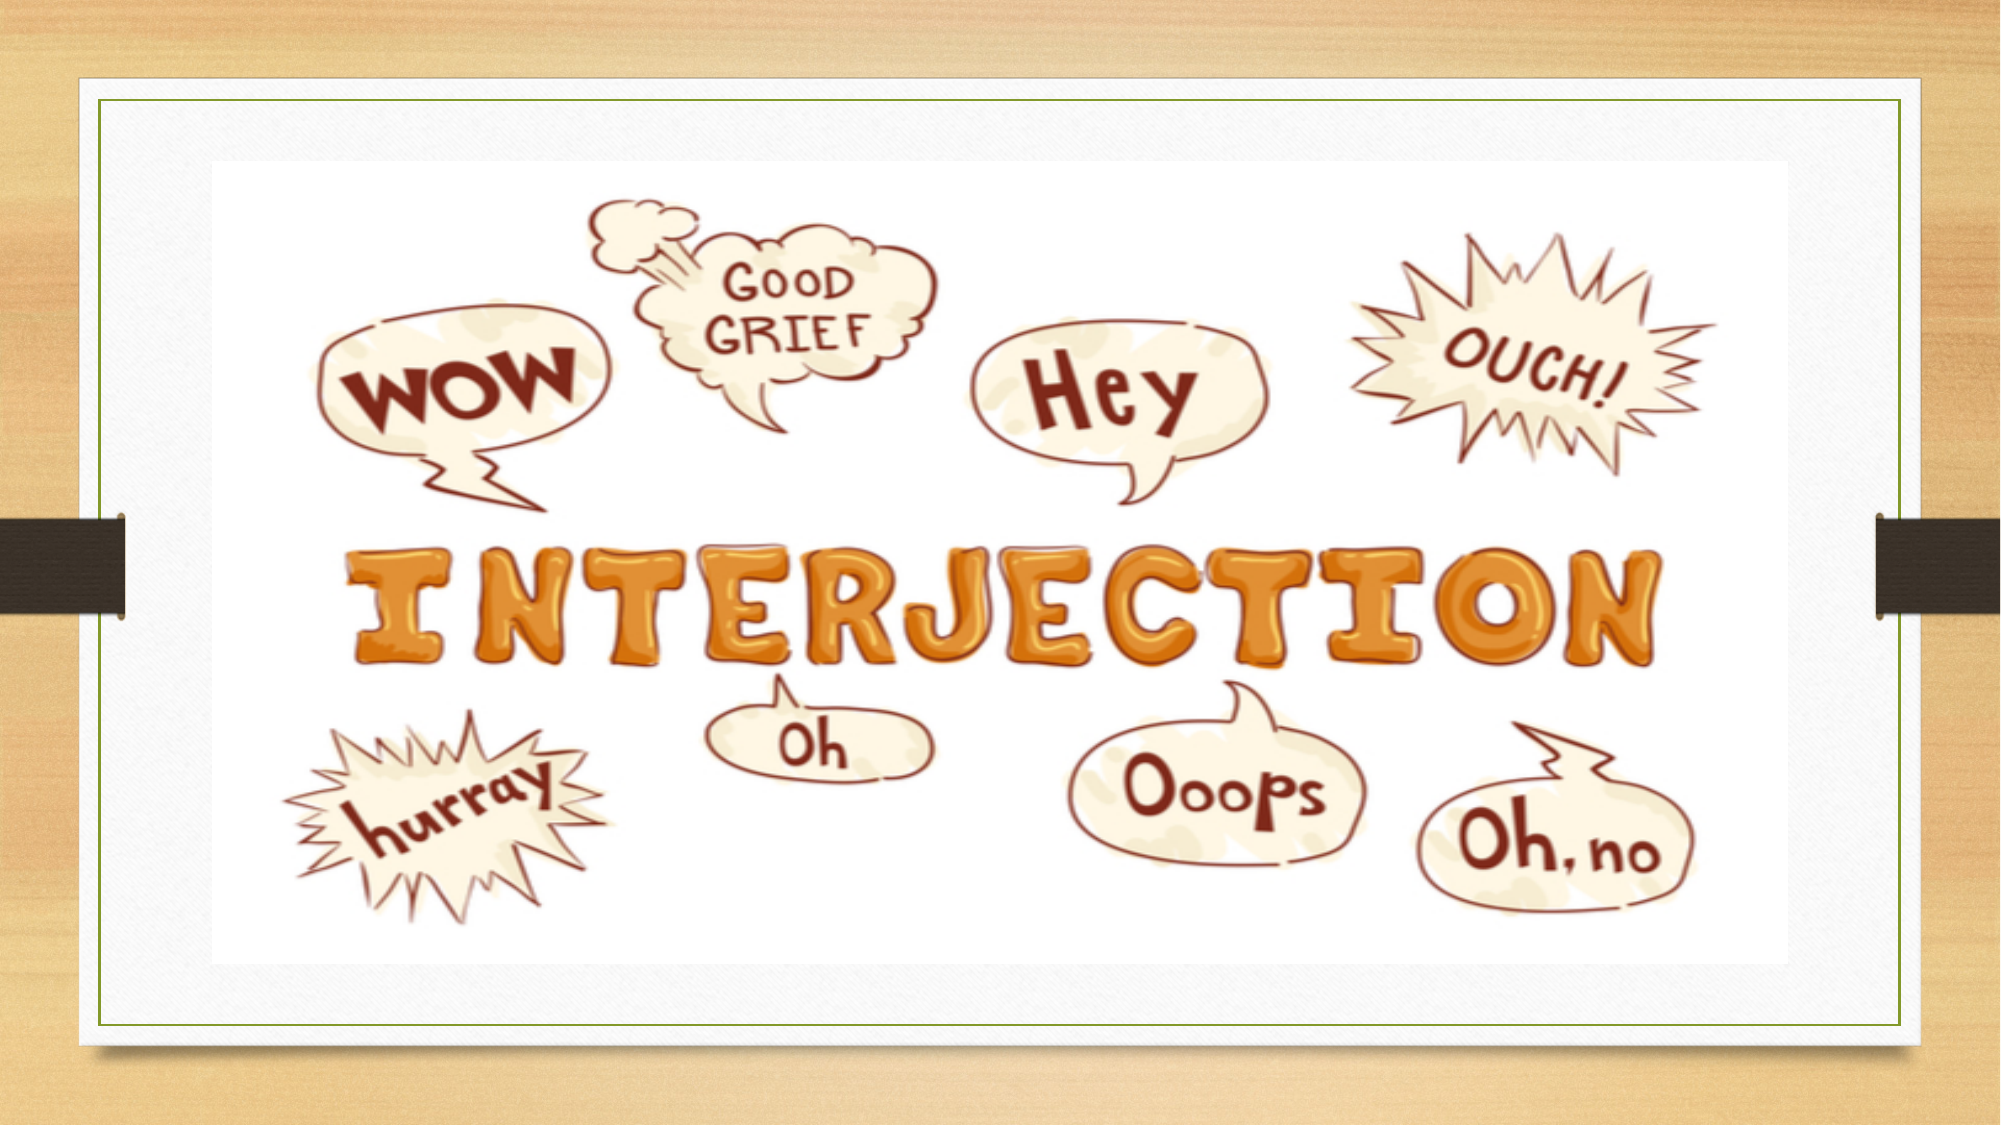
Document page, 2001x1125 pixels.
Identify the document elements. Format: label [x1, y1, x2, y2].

picture [0, 0, 2001, 1125]
list [212, 160, 1788, 964]
